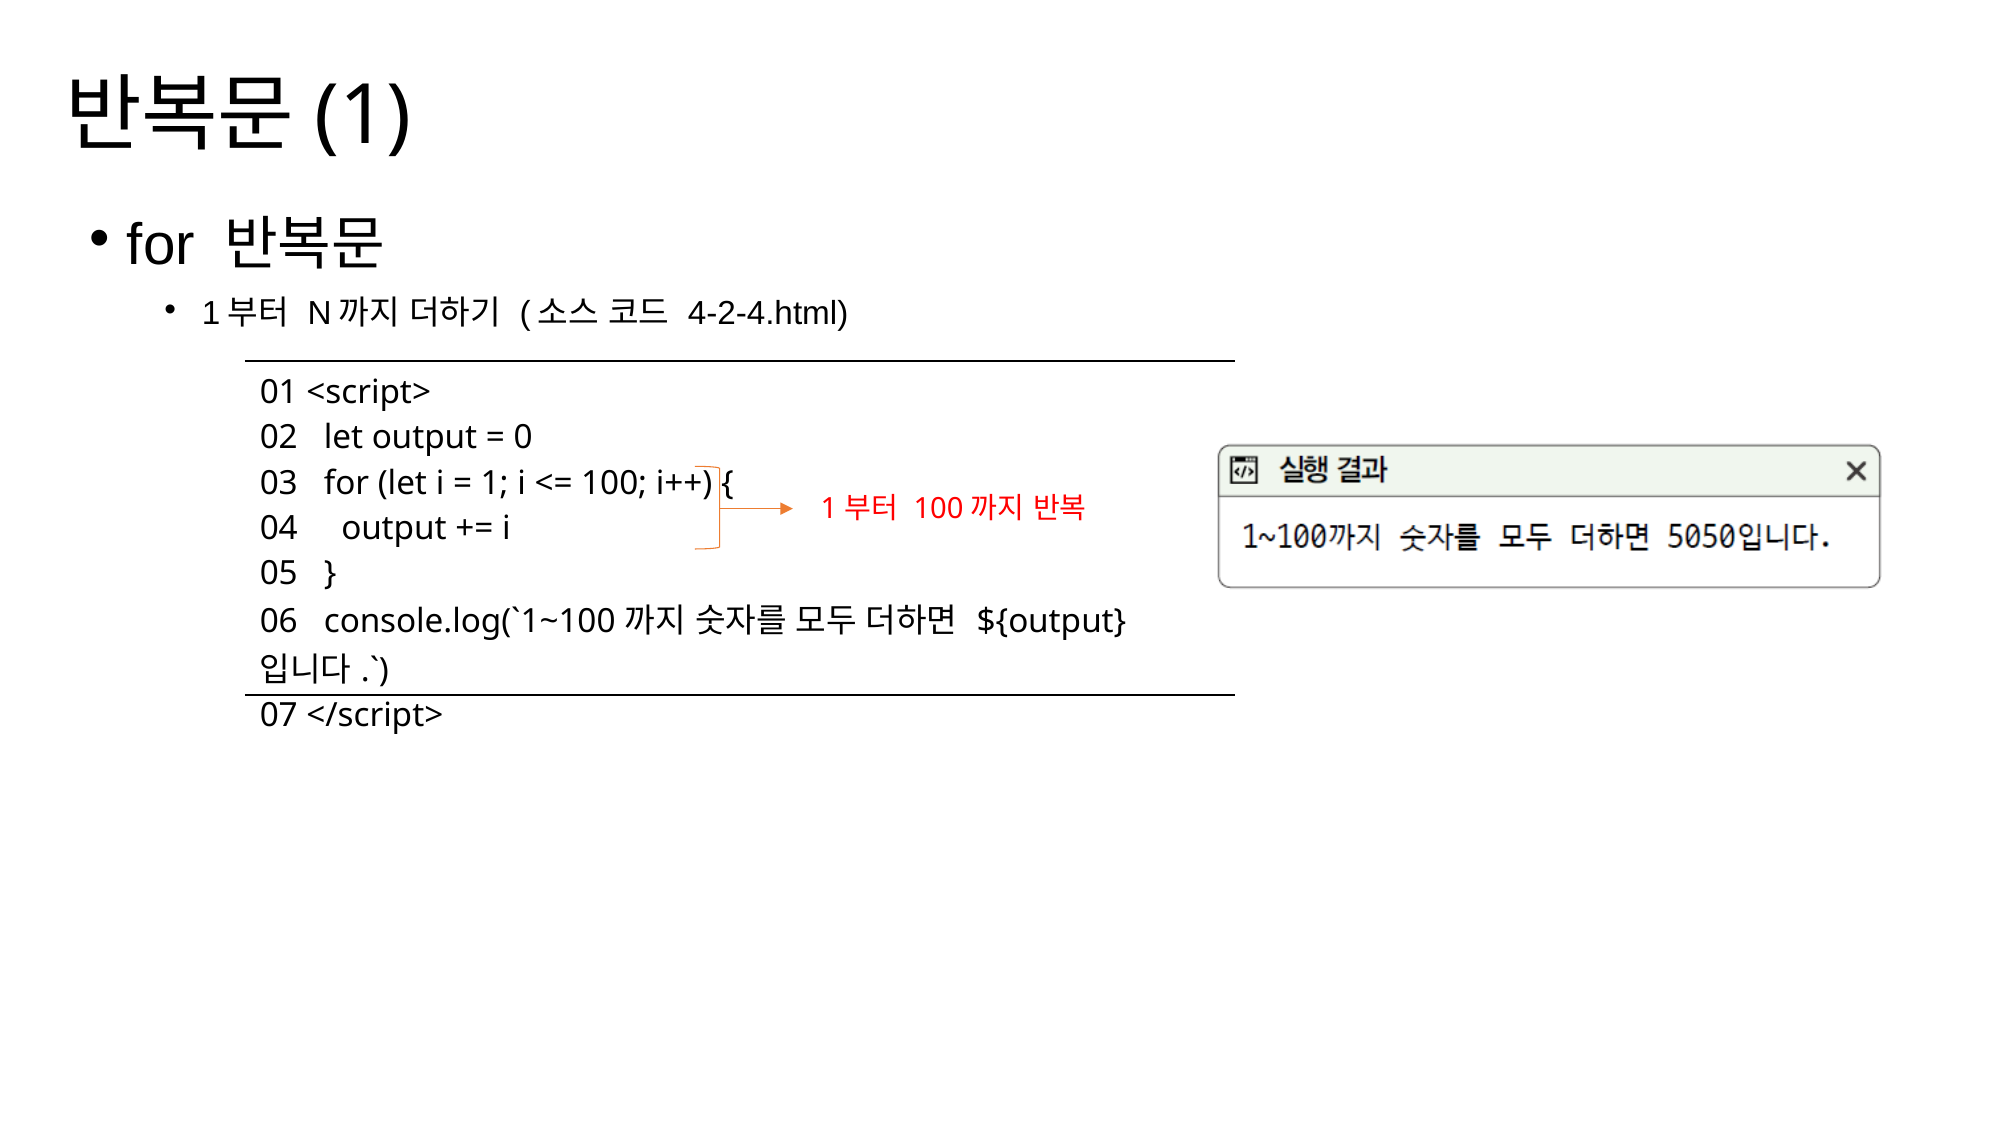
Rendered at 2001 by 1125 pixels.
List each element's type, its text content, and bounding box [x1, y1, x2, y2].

text_box [694, 465, 721, 550]
picture [1206, 432, 1895, 600]
text_box 반복문(1) [50, 52, 1312, 168]
text_box 1부터 100까지 반복 [805, 482, 1120, 533]
text_box for 반복문 1부터 N까지 더하기 (소스 코드 4-2-4.html) [74, 196, 1926, 1017]
